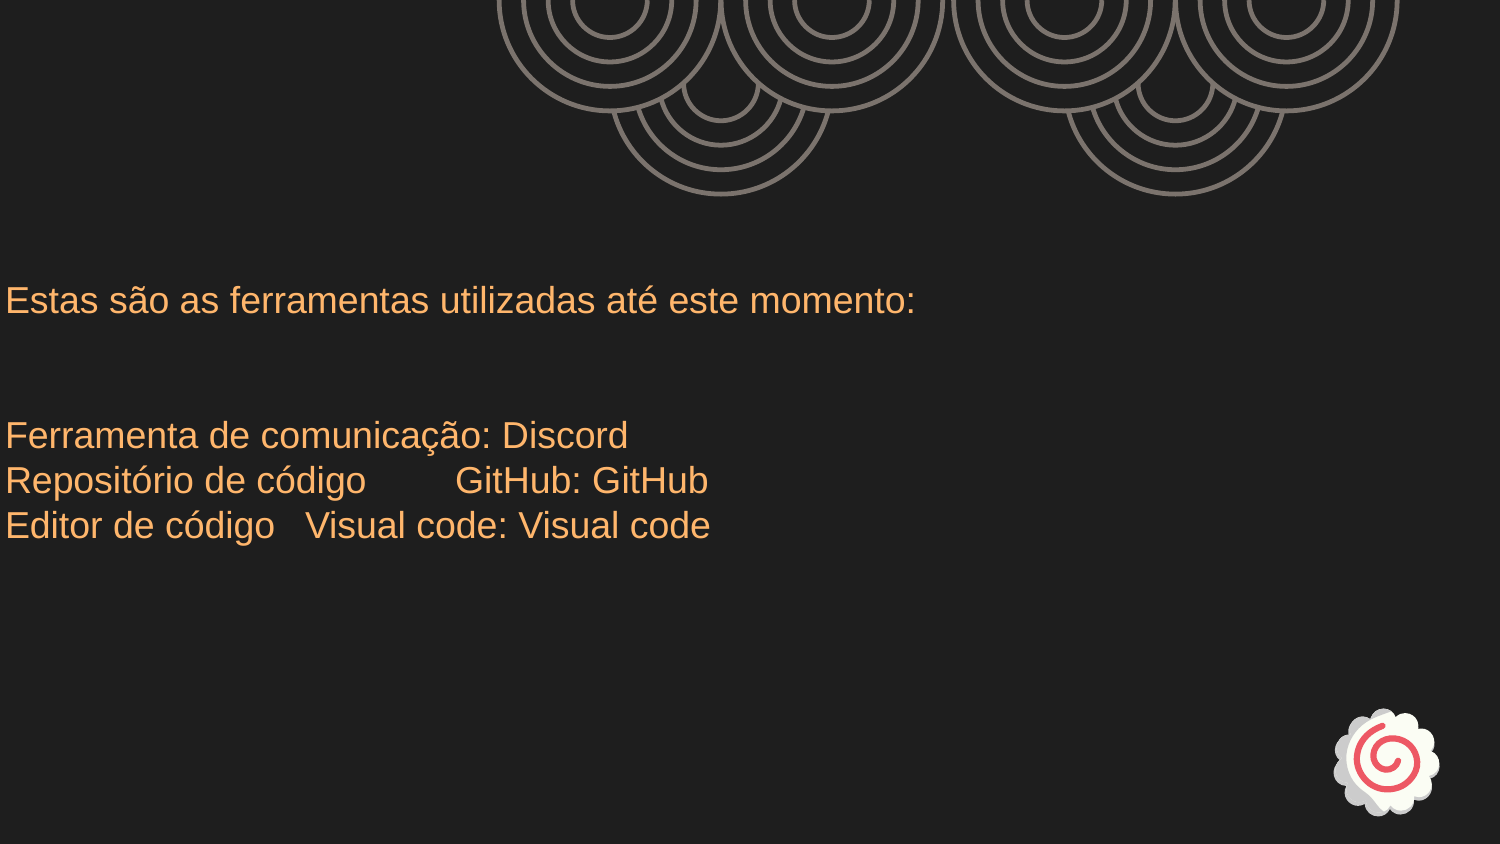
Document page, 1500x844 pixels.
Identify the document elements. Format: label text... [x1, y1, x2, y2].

text_box Estas são as ferramentas utilizadas até este momento: Ferramenta de comunicação: Discord Repositório de código GitHub: GitHub Editor de código Visual code: Visual code [0, 268, 1500, 578]
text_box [1328, 708, 1444, 817]
